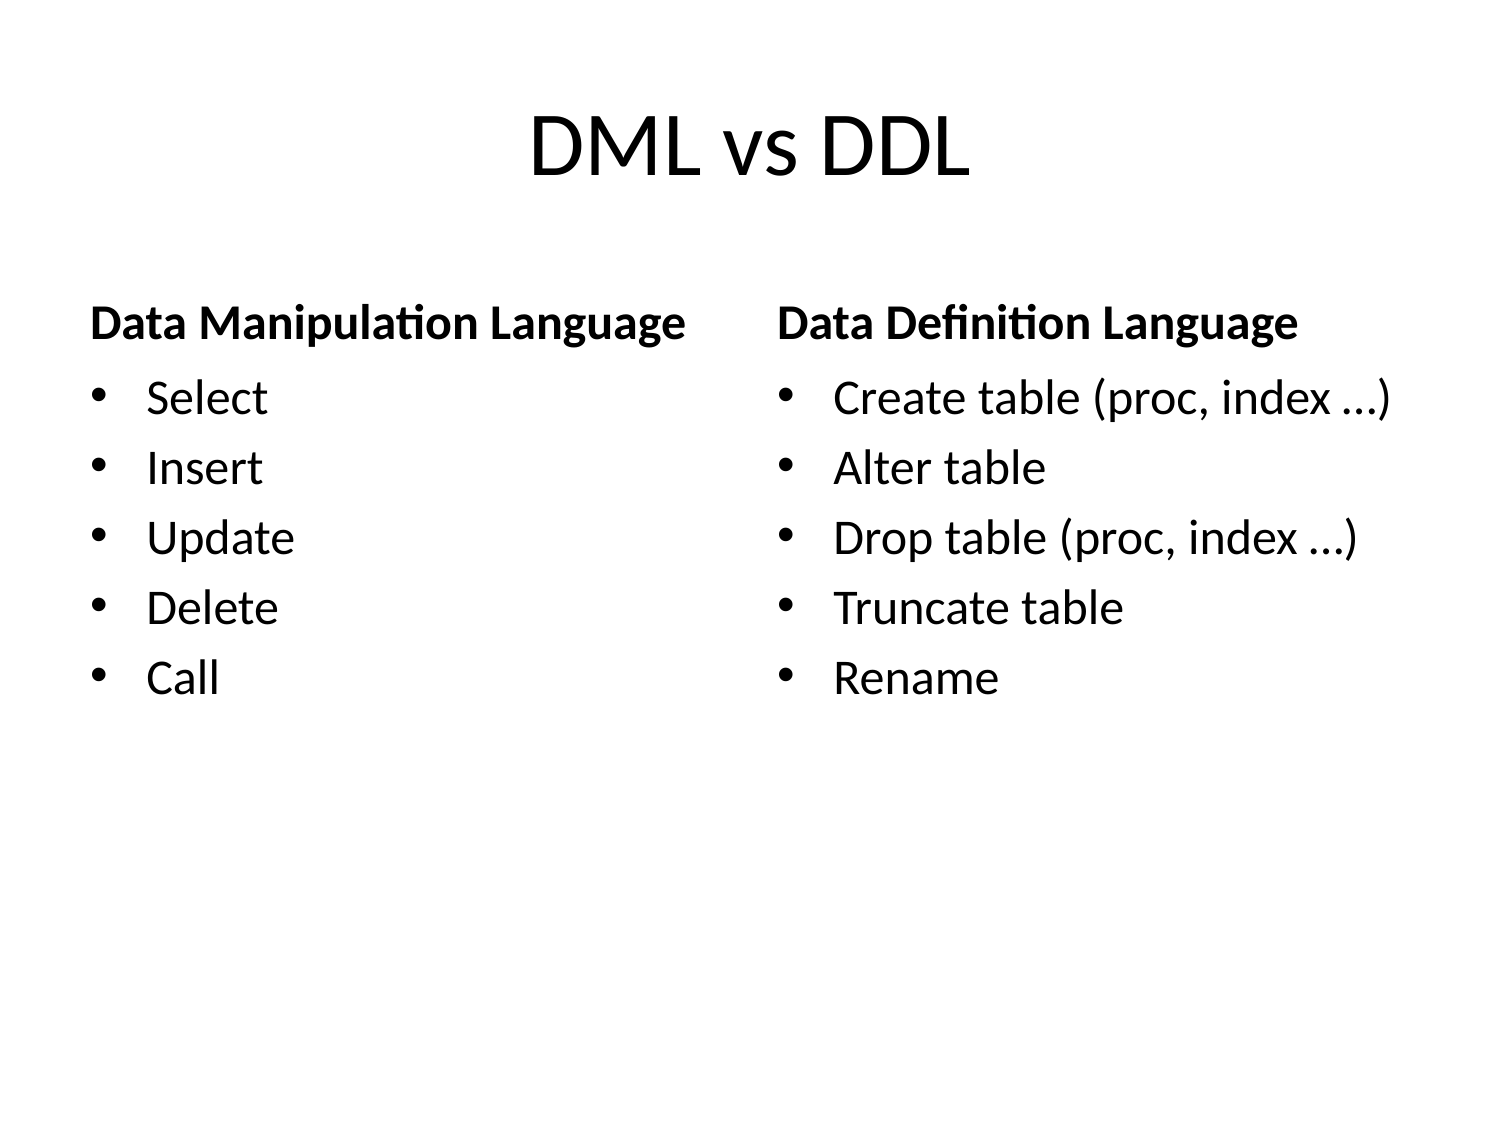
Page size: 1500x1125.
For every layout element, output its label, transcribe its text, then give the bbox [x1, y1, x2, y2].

list Data Definition Language [761, 251, 1425, 356]
list Create table (proc, index …) Alter table Drop table (proc, index …) Truncate table Rename [761, 356, 1425, 1005]
list Data Manipulation Language [75, 251, 738, 356]
title DML vs DDL [75, 45, 1425, 233]
list Select Insert Update Delete Call [75, 356, 750, 975]
